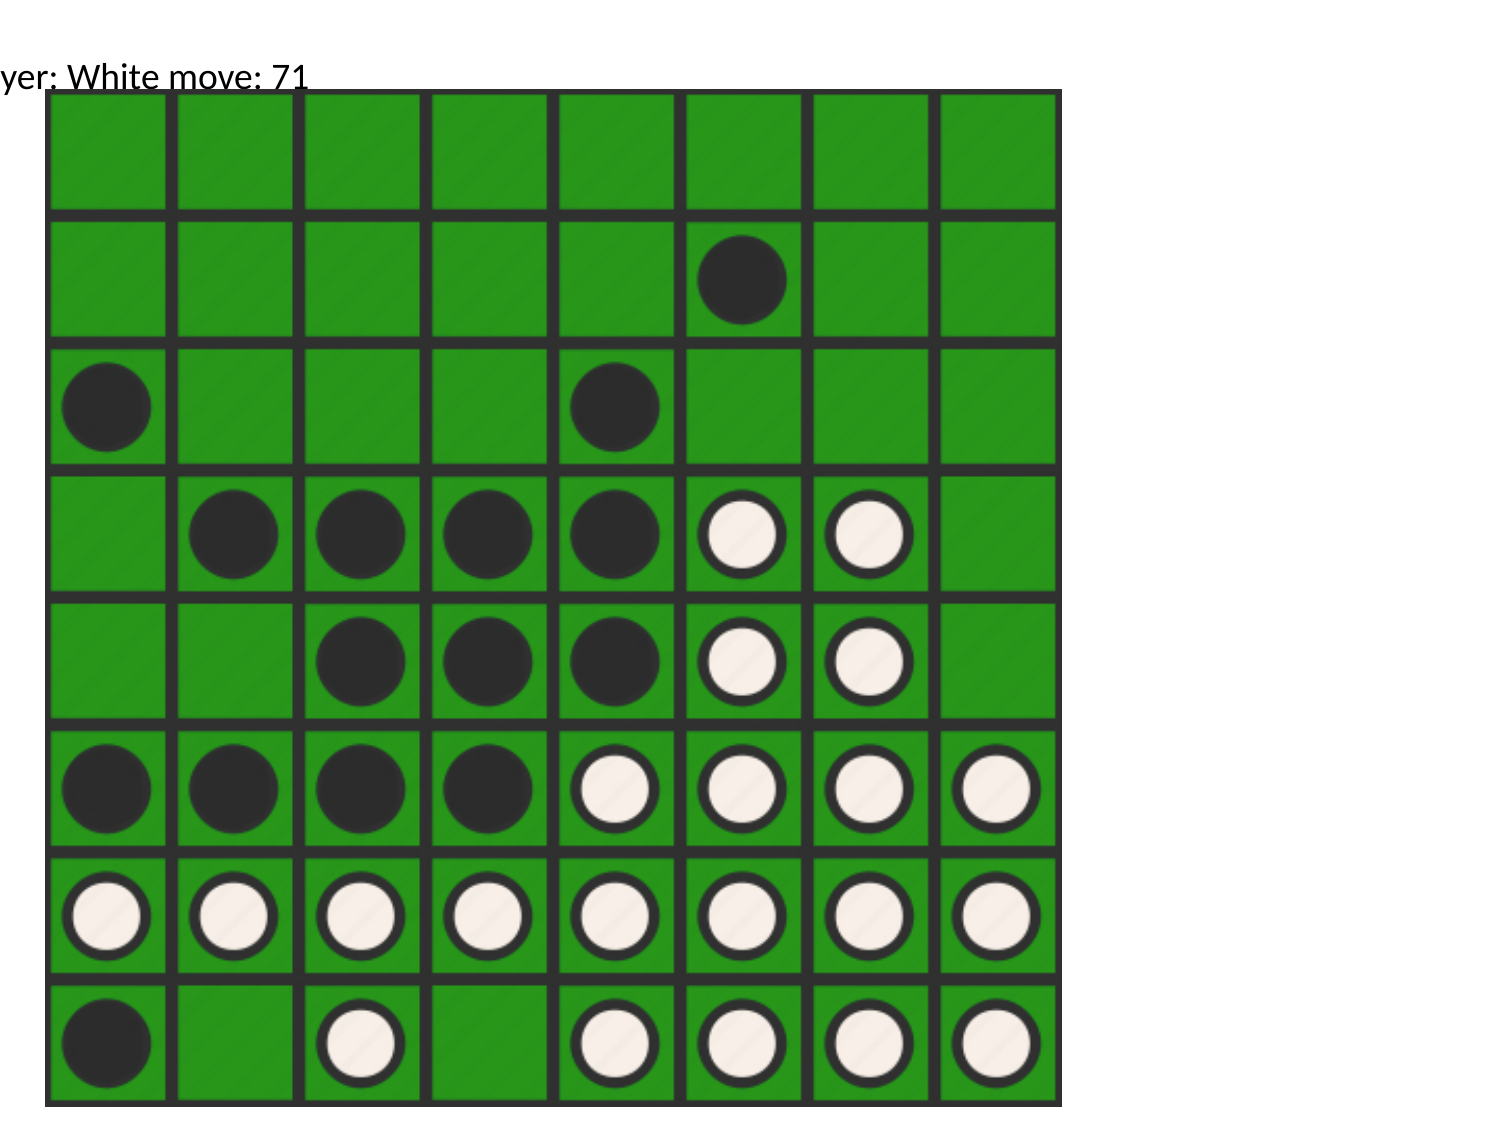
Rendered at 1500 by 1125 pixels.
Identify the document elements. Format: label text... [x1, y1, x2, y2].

text_box turn: 32 player: White move: 71 [0, 44, 325, 105]
picture [44, 89, 1062, 1107]
